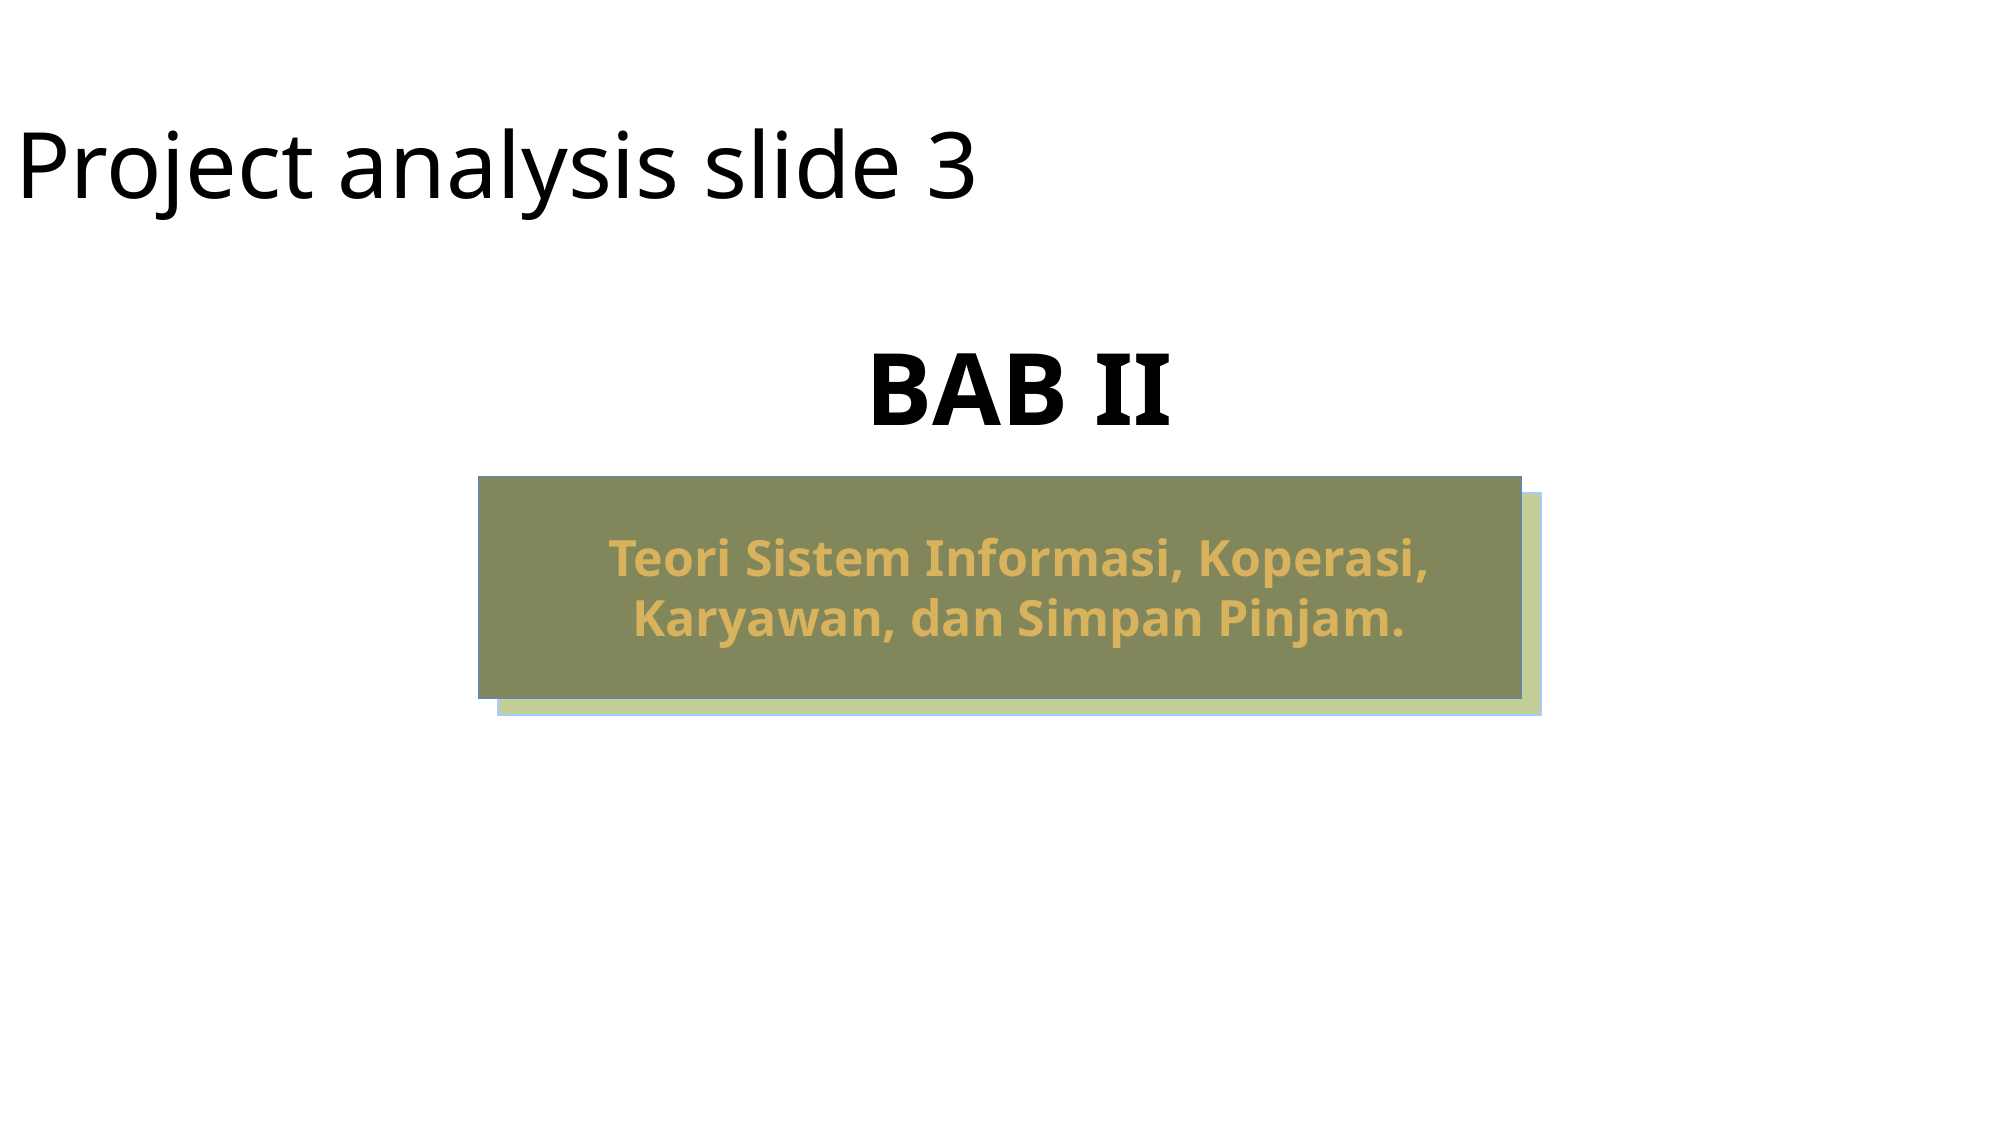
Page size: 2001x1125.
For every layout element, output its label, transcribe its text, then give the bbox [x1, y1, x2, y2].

picture [496, 492, 1542, 716]
text_box BAB II [849, 338, 1189, 447]
title Project analysis slide 3 [0, 59, 1725, 278]
text_box [478, 476, 1522, 699]
